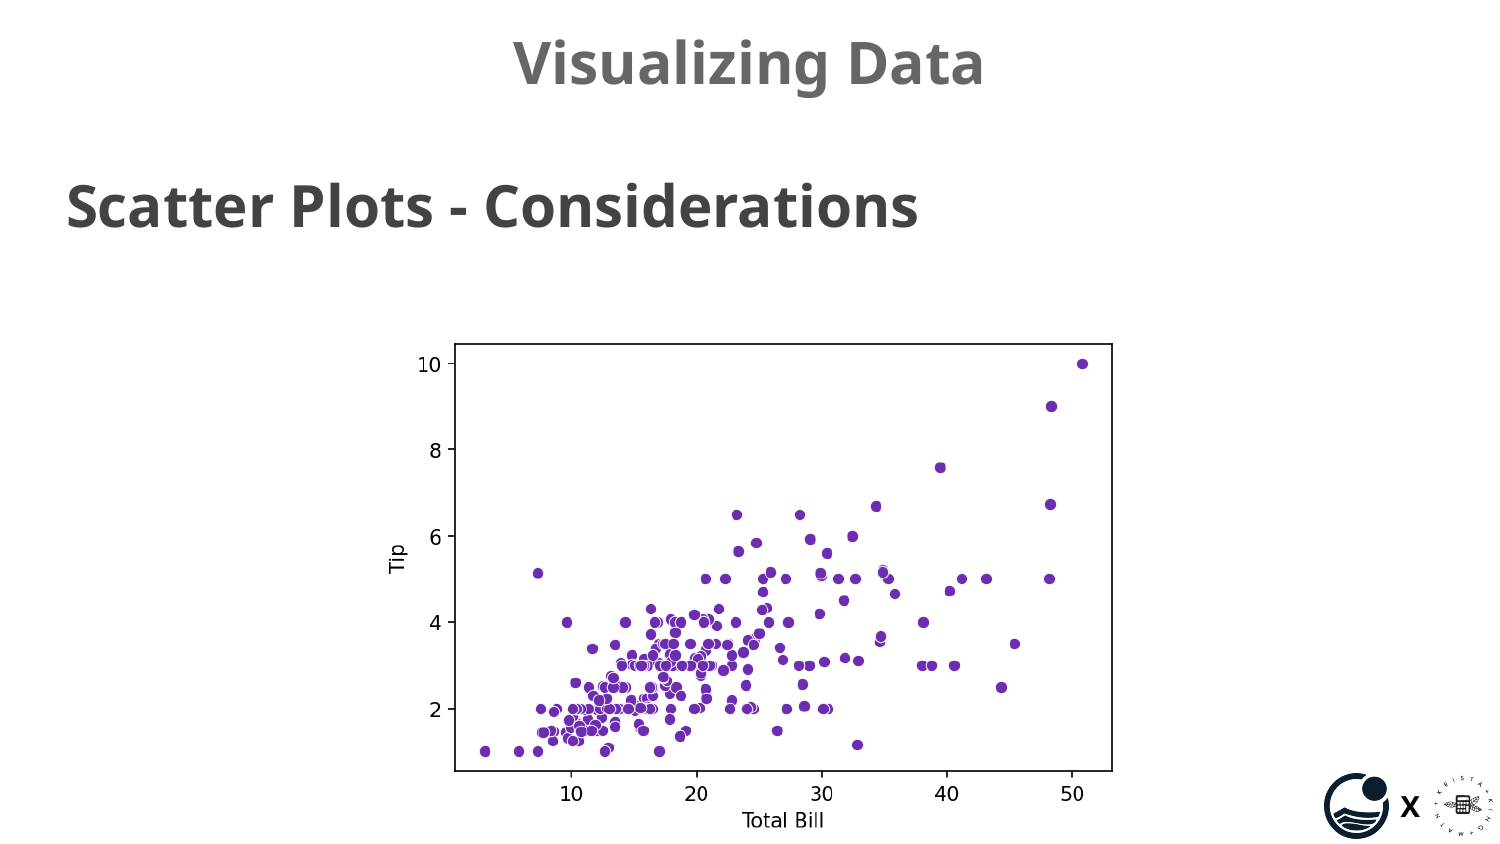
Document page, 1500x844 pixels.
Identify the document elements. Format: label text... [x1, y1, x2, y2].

picture [1430, 773, 1496, 839]
picture [1324, 773, 1389, 839]
list Scatter Plots - Considerations [51, 143, 1449, 750]
picture [374, 330, 1126, 844]
text_box X [1393, 775, 1427, 837]
title Visualizing Data [51, 10, 1449, 105]
